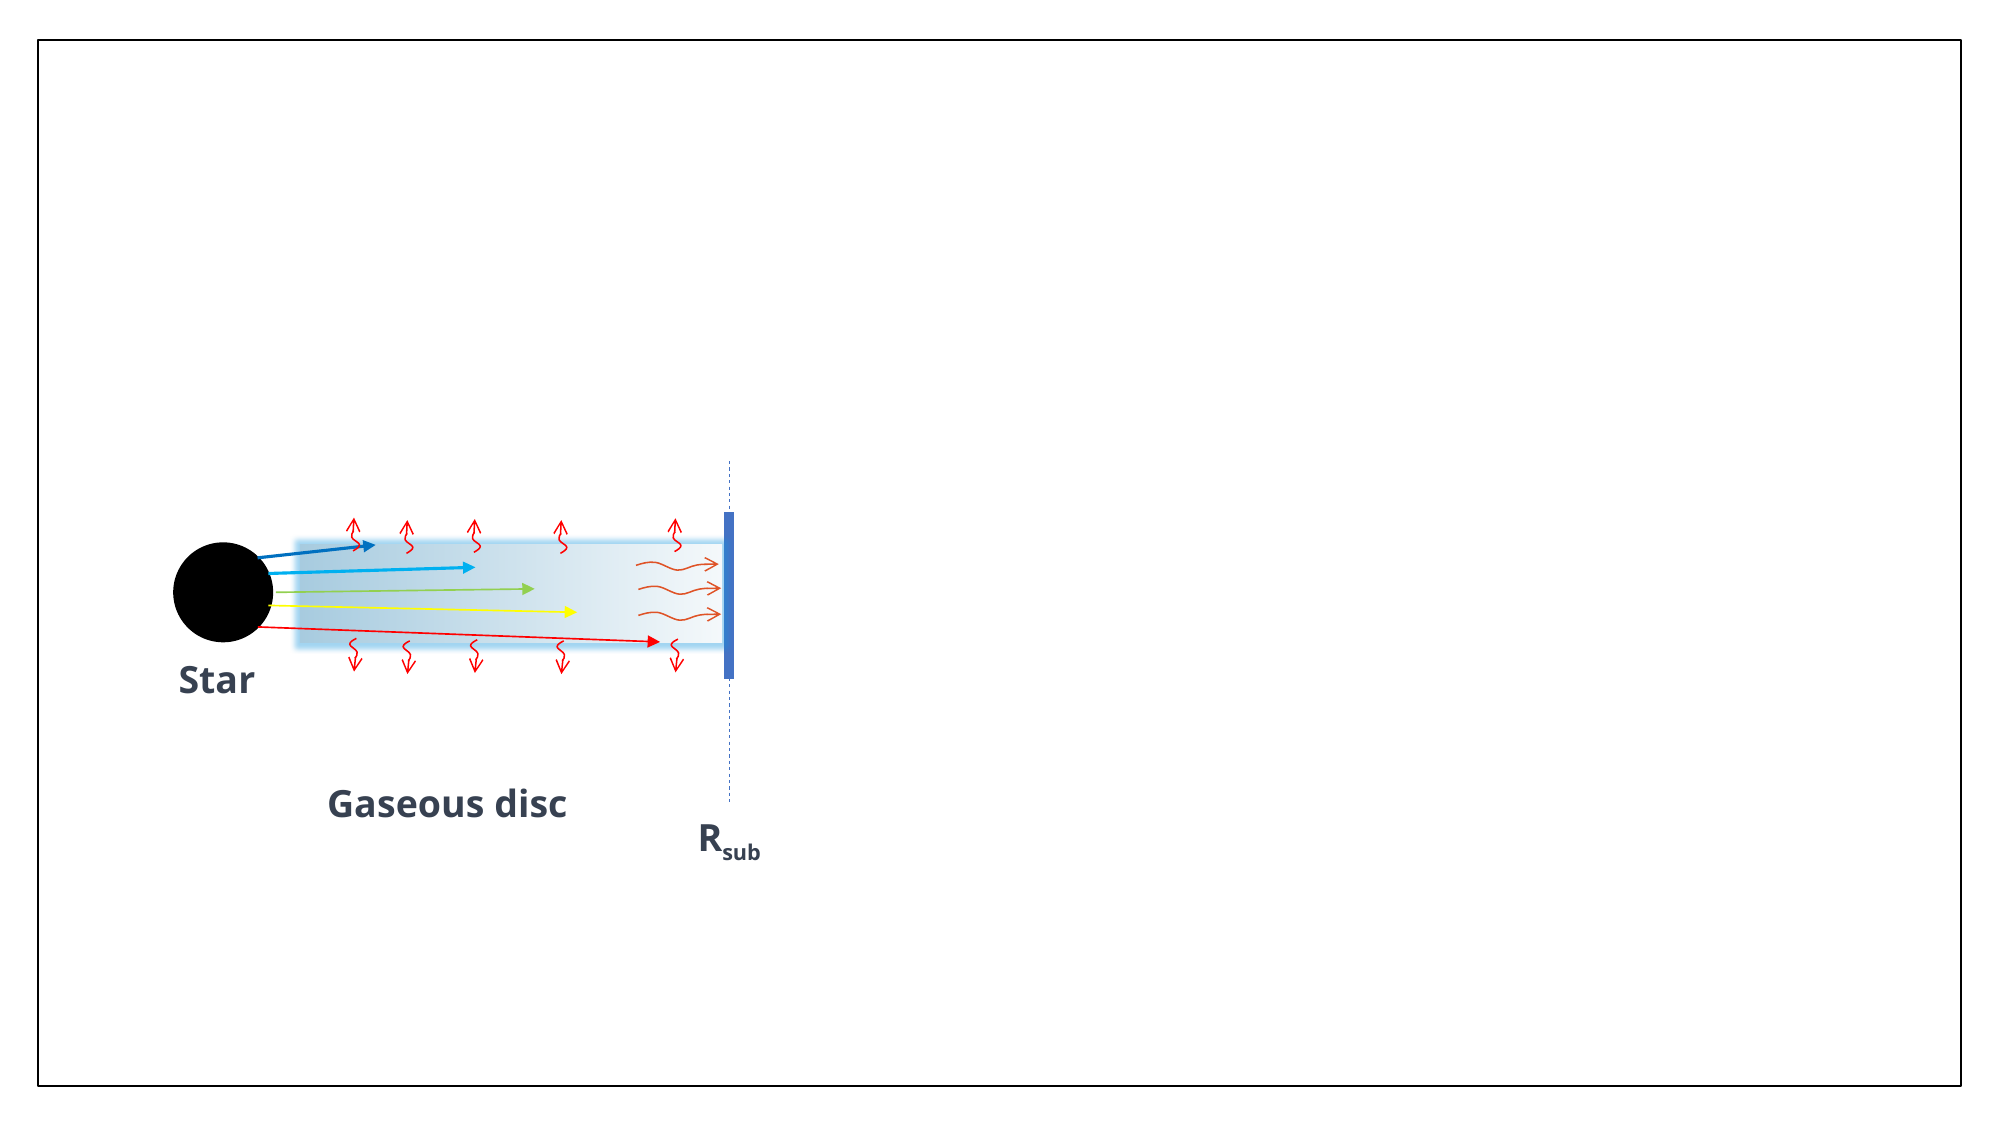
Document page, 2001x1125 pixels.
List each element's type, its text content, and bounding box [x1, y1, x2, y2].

text_box [466, 519, 482, 553]
text_box [638, 581, 722, 596]
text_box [268, 605, 578, 613]
text_box Gaseous disc [312, 772, 647, 833]
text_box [275, 588, 535, 593]
text_box [667, 518, 682, 552]
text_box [257, 544, 376, 559]
text_box [553, 520, 568, 554]
text_box [345, 517, 361, 543]
text_box [469, 651, 484, 673]
text_box Star [163, 648, 273, 709]
text_box [298, 543, 723, 644]
text_box [555, 651, 571, 675]
text_box [348, 651, 363, 672]
text_box [399, 520, 414, 554]
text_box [268, 567, 476, 574]
text_box [635, 557, 719, 572]
text_box [174, 543, 273, 642]
text_box Rsub [682, 806, 780, 873]
text_box [401, 651, 417, 675]
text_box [257, 626, 661, 643]
text_box [638, 607, 722, 622]
text_box [669, 639, 685, 673]
